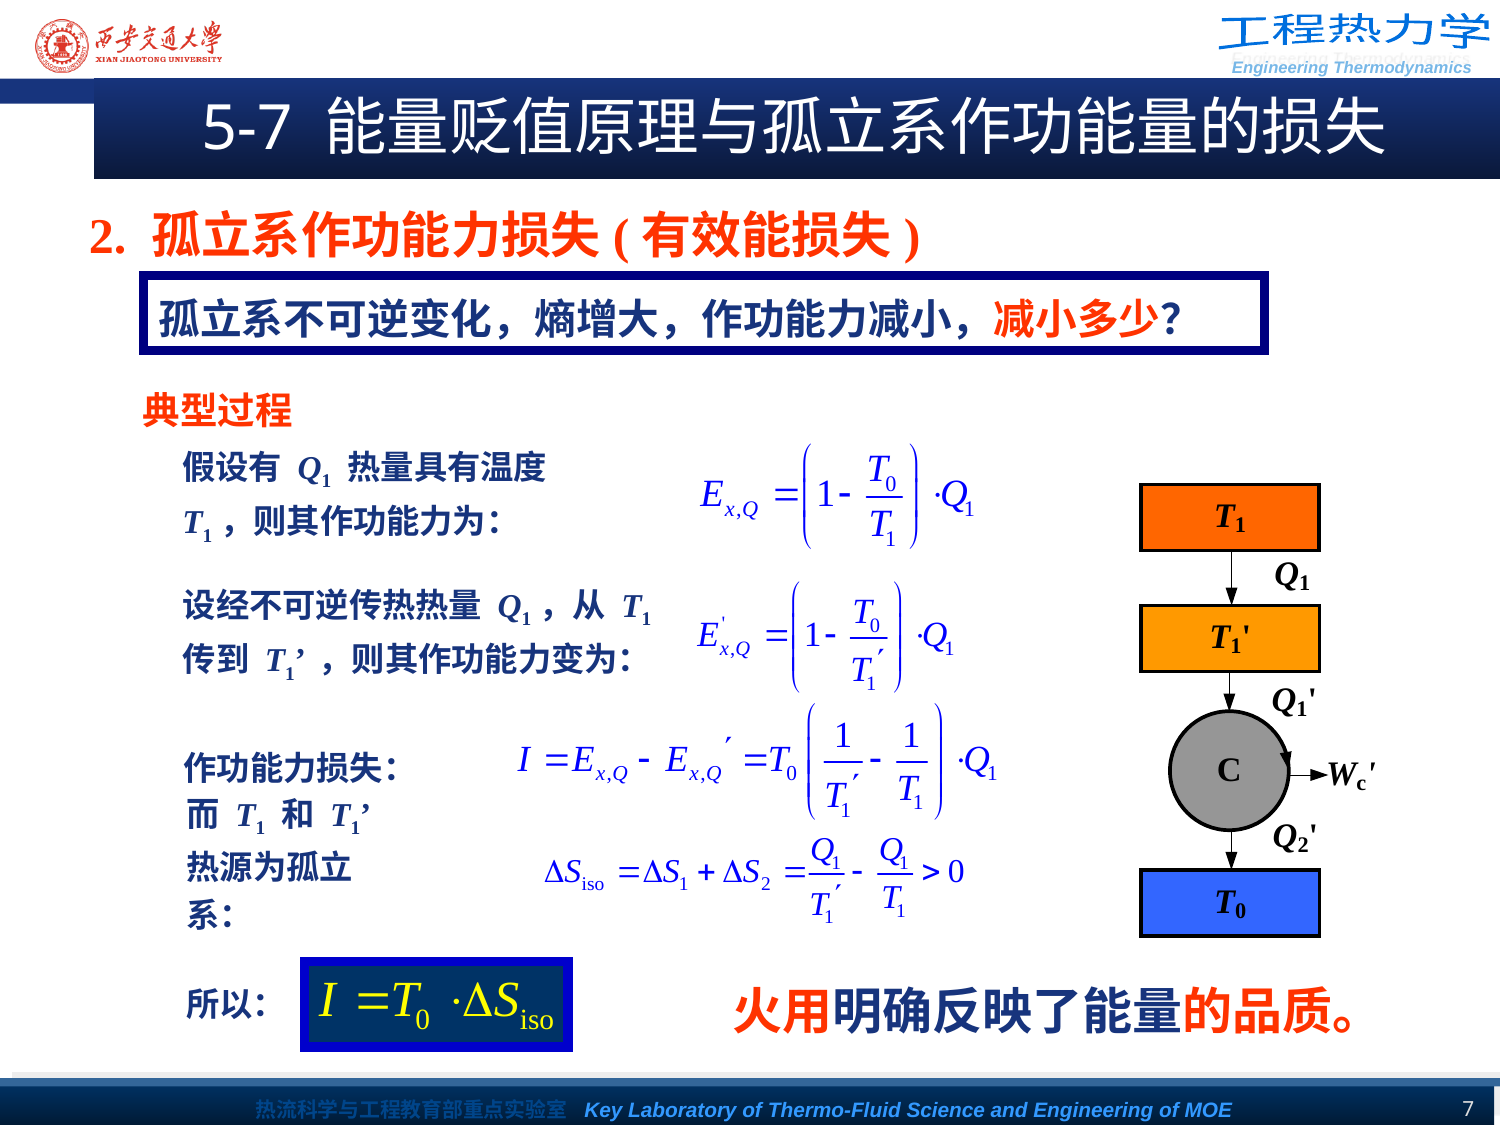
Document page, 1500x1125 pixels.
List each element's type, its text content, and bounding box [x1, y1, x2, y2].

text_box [693, 435, 982, 559]
slide_number 7 [1138, 1087, 1490, 1119]
text_box 而 T1 和 T1’ 热源为孤立系： [171, 776, 424, 942]
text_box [538, 828, 972, 933]
picture [35, 63, 222, 73]
text_box 5-7 能量贬值原理与孤立系作功能量的损失 [93, 79, 1500, 170]
text_box 所以： [171, 956, 302, 1031]
text_box 2. 孤立系作功能力损失(有效能损失) [74, 196, 1400, 271]
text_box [690, 575, 960, 695]
text_box 作功能力损失： [169, 719, 462, 795]
text_box 假设有 Q1 热量具有温度 T1，则其作功能力为： [167, 429, 564, 554]
text_box 典型过程 [127, 379, 342, 440]
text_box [1135, 478, 1401, 942]
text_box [510, 697, 1004, 827]
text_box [309, 965, 564, 1043]
text_box 火用明确反映了能量的品质。 [717, 972, 1438, 1047]
text_box 孤立系不可逆变化，熵增大，作功能力减小，减小多少？ [143, 275, 1265, 351]
text_box 设经不可逆传热热量 Q1，从 T1 传到 T1’ ，则其作功能力变为： [168, 567, 687, 692]
picture [35, 19, 222, 62]
